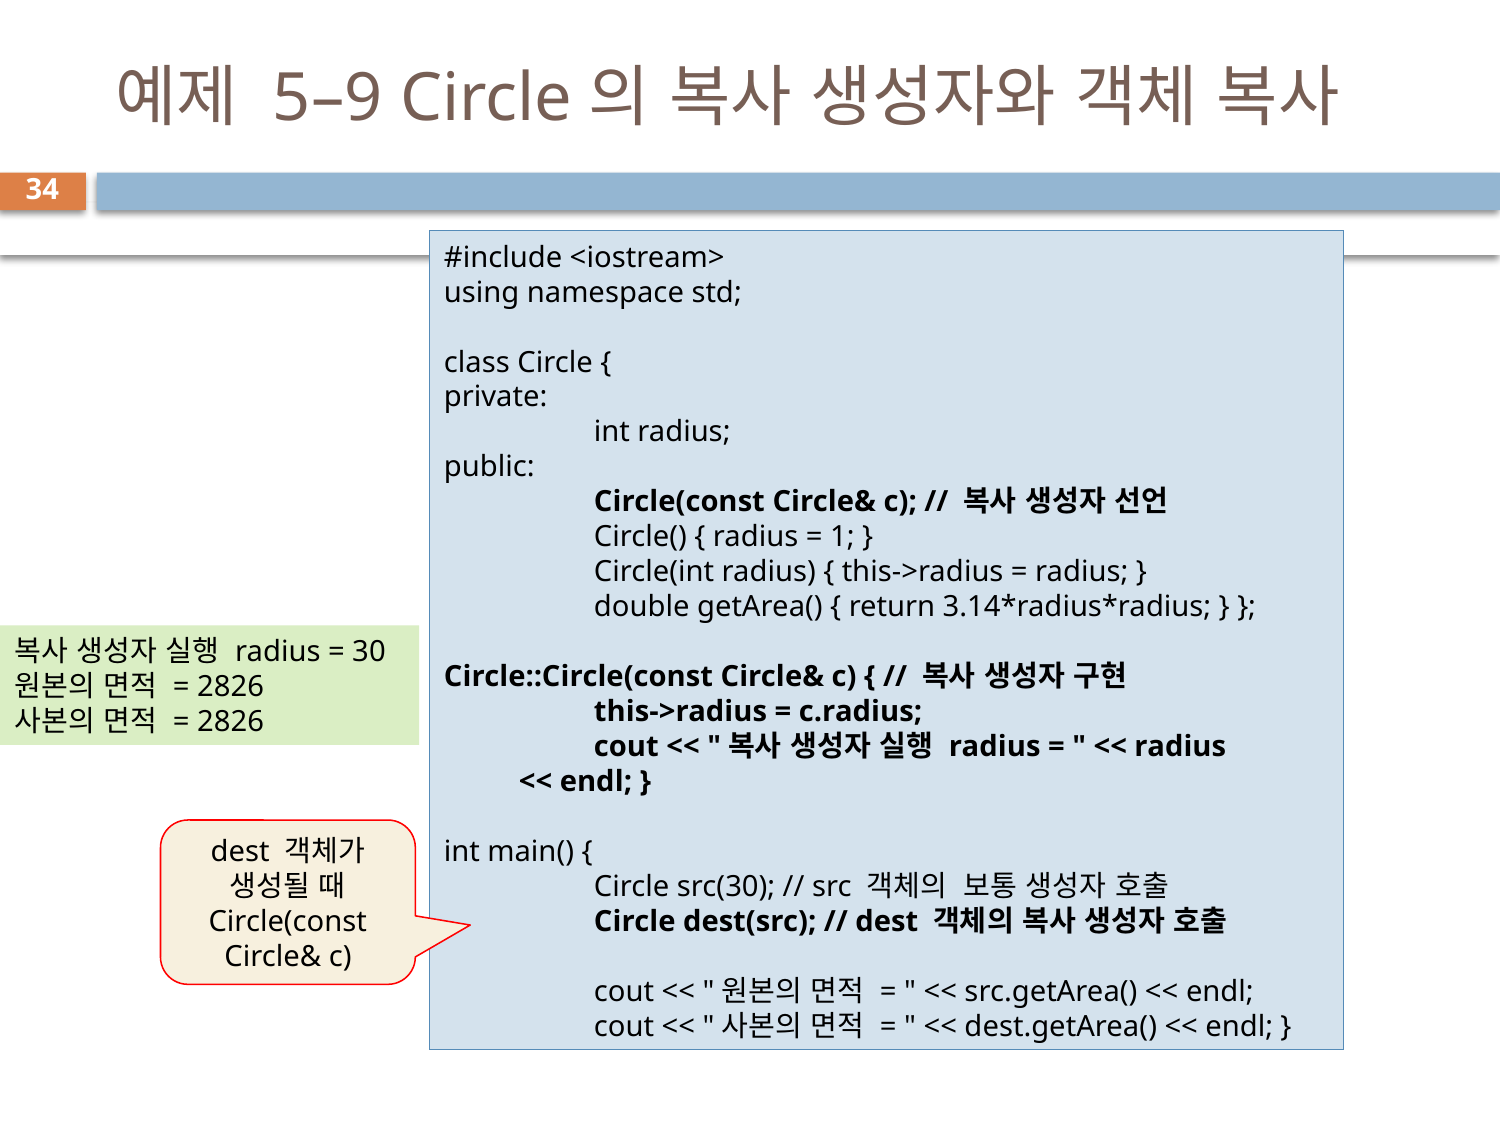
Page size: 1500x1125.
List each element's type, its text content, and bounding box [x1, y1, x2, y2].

title 예제 5–9 Circle의 복사 생성자와 객체 복사 [100, 37, 1438, 149]
text_box 복사 생성자 실행 radius = 30 원본의 면적 = 2826 사본의 면적 = 2826 [0, 625, 420, 745]
text_box dest 객체가 생성될 때 Circle(const Circle& c) [158, 818, 472, 986]
text_box #include <iostream> using namespace std; class Circle { private: int radius; public: Circle(const Circle& c); // 복사 생성자 선언 Circle() { radius = 1; } Circle(int radius) { this->radius = radius; } double getArea() { return 3.14*radius*radius; } }; Circle::Circle(const Circle& c) { // 복사 생성자 구현 this->radius = c.radius; cout << "복사 생성자 실행 radius = " << radius << endl; } int main() { Circle src(30); // src 객체의 보통 생성자 호출 Circle dest(src); // dest 객체의 복사 생성자 호출 cout << "원본의 면적 = " << src.getArea() << endl; cout << "사본의 면적 = " << dest.getArea() << endl; } [429, 230, 1344, 1050]
slide_number 34 [0, 170, 87, 211]
